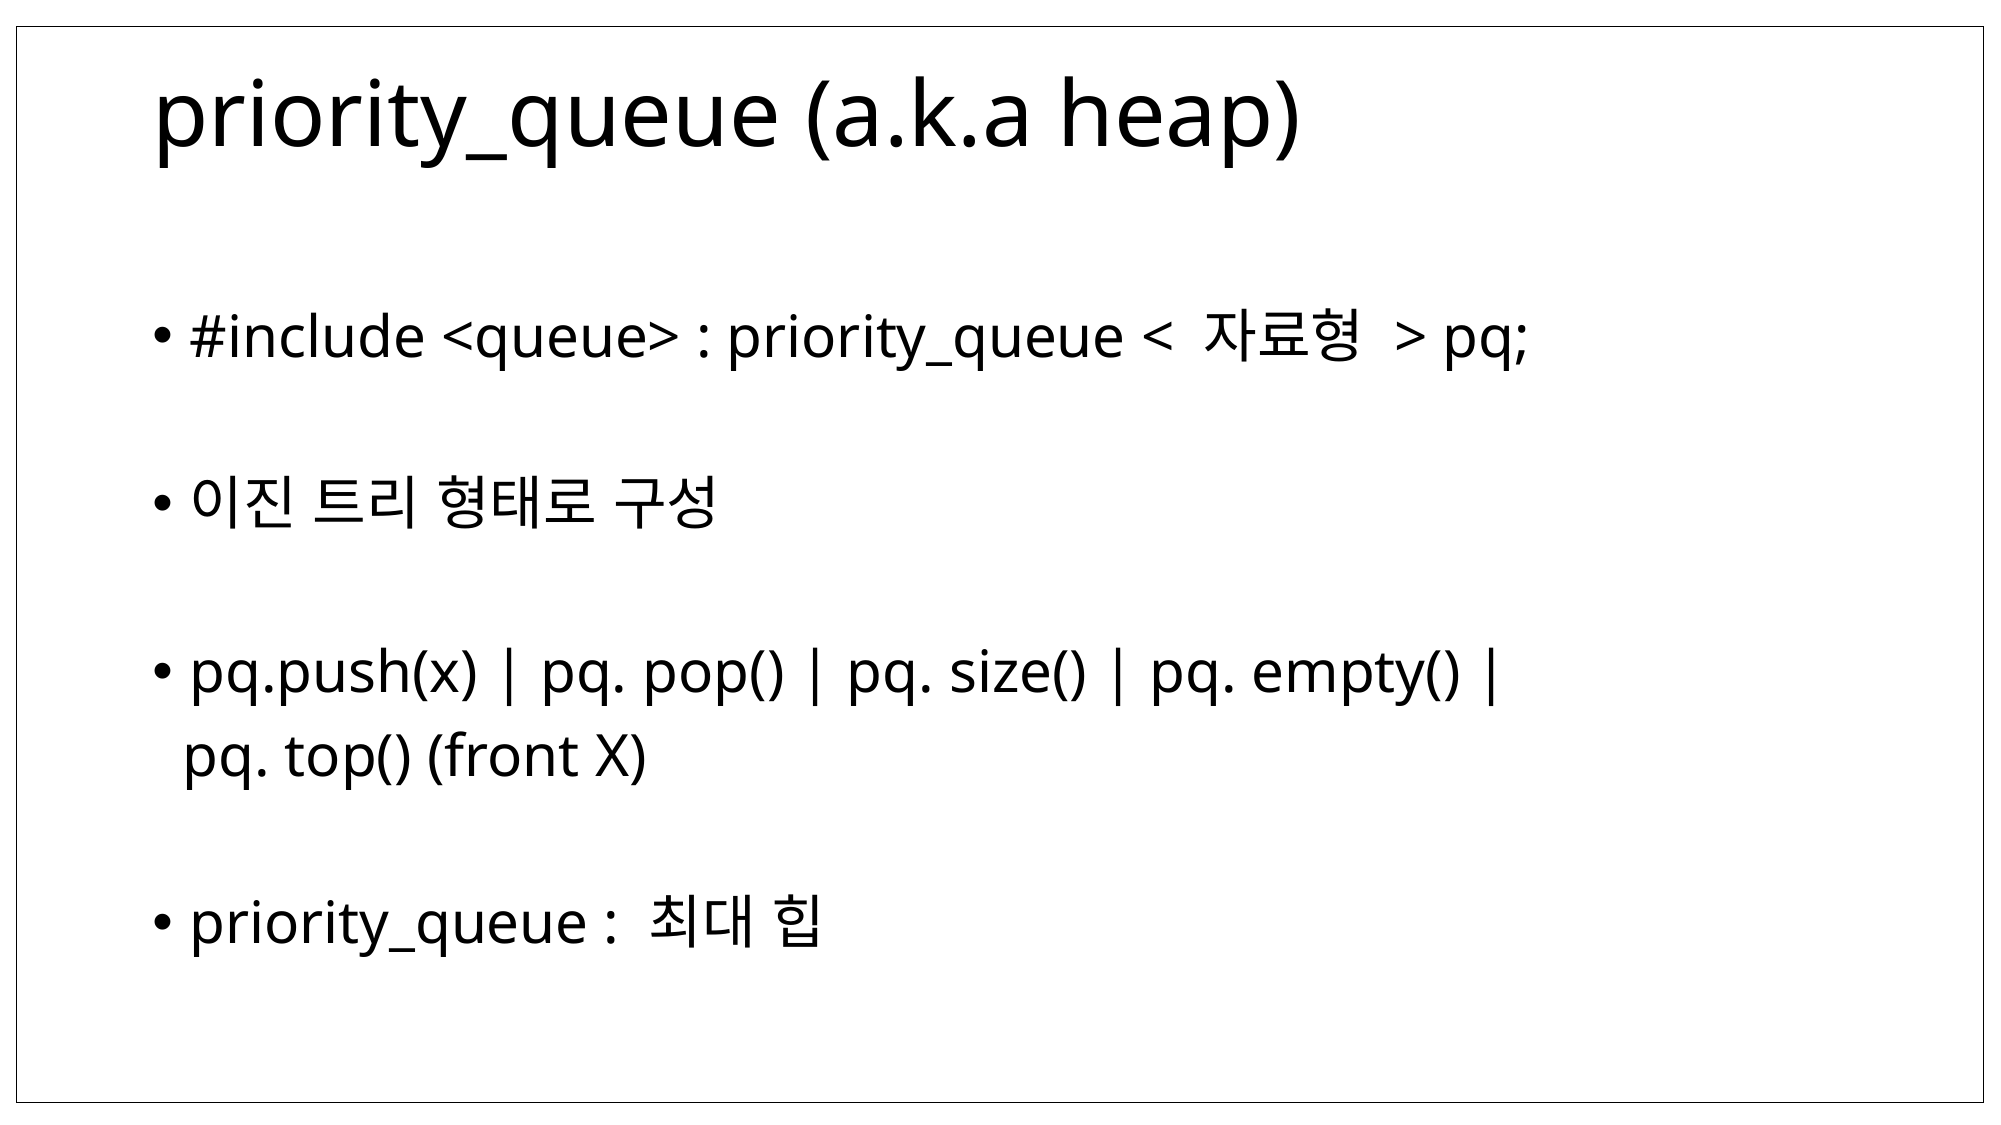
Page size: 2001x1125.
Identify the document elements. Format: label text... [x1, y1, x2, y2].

title priority_queue (a.k.a heap) [137, 59, 1863, 278]
list #include <queue> : priority_queue < 자료형 > pq; 이진 트리 형태로 구성 pq.push(x) | pq. pop() | pq. size() | pq. empty() | pq. top() (front X) priority_queue : 최대 힙 [137, 299, 1863, 1014]
